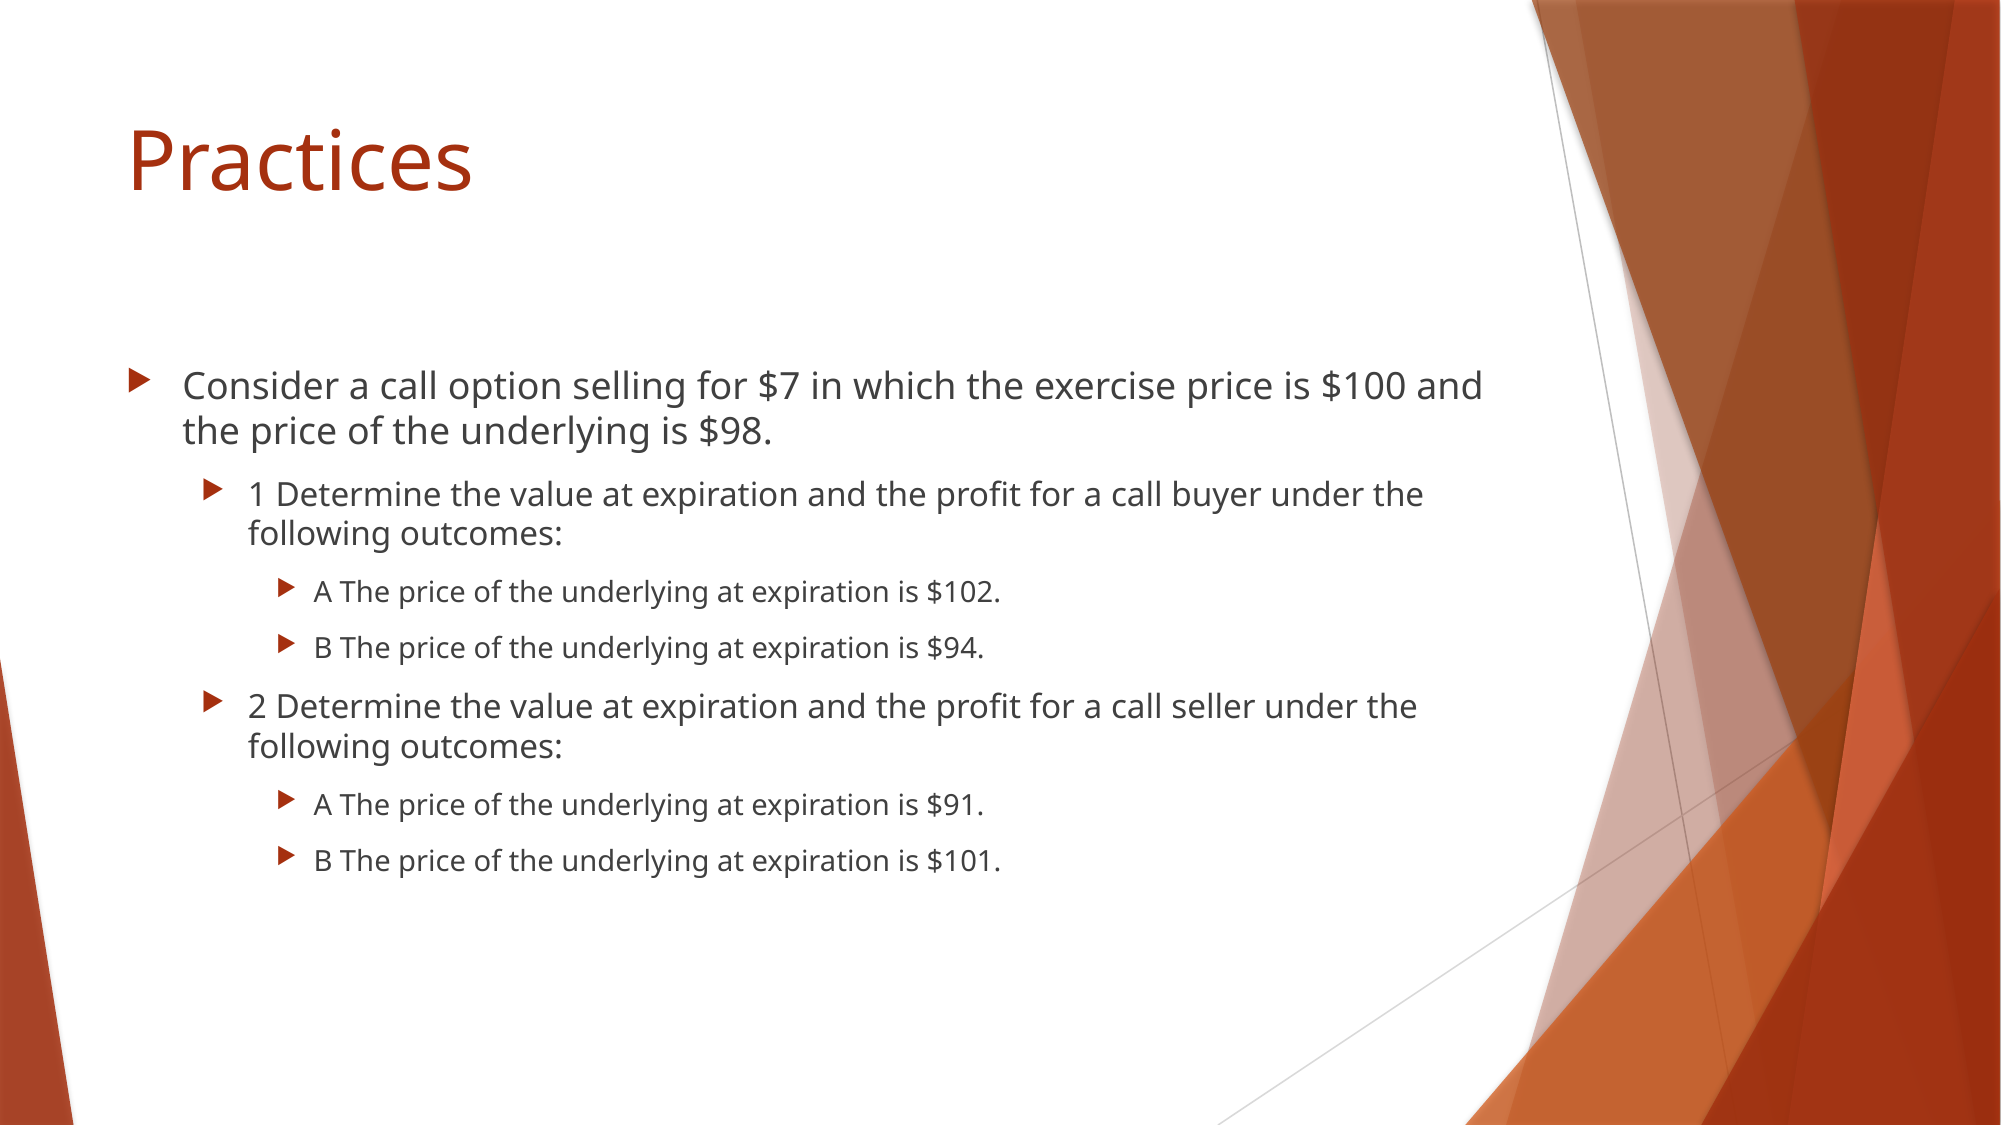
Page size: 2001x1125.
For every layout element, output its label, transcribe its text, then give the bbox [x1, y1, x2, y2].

list Consider a call option selling for $7 in which the exercise price is $100 and the price of the underlying is $98. 1 Determine the value at expiration and the profit for a call buyer under the following outcomes: A The price of the underlying at expiration is $102. B The price of the underlying at expiration is $94. 2 Determine the value at expiration and the profit for a call seller under the following outcomes: A The price of the underlying at expiration is $91. B The price of the underlying at expiration is $101. [111, 354, 1522, 992]
title Practices [111, 99, 1522, 317]
